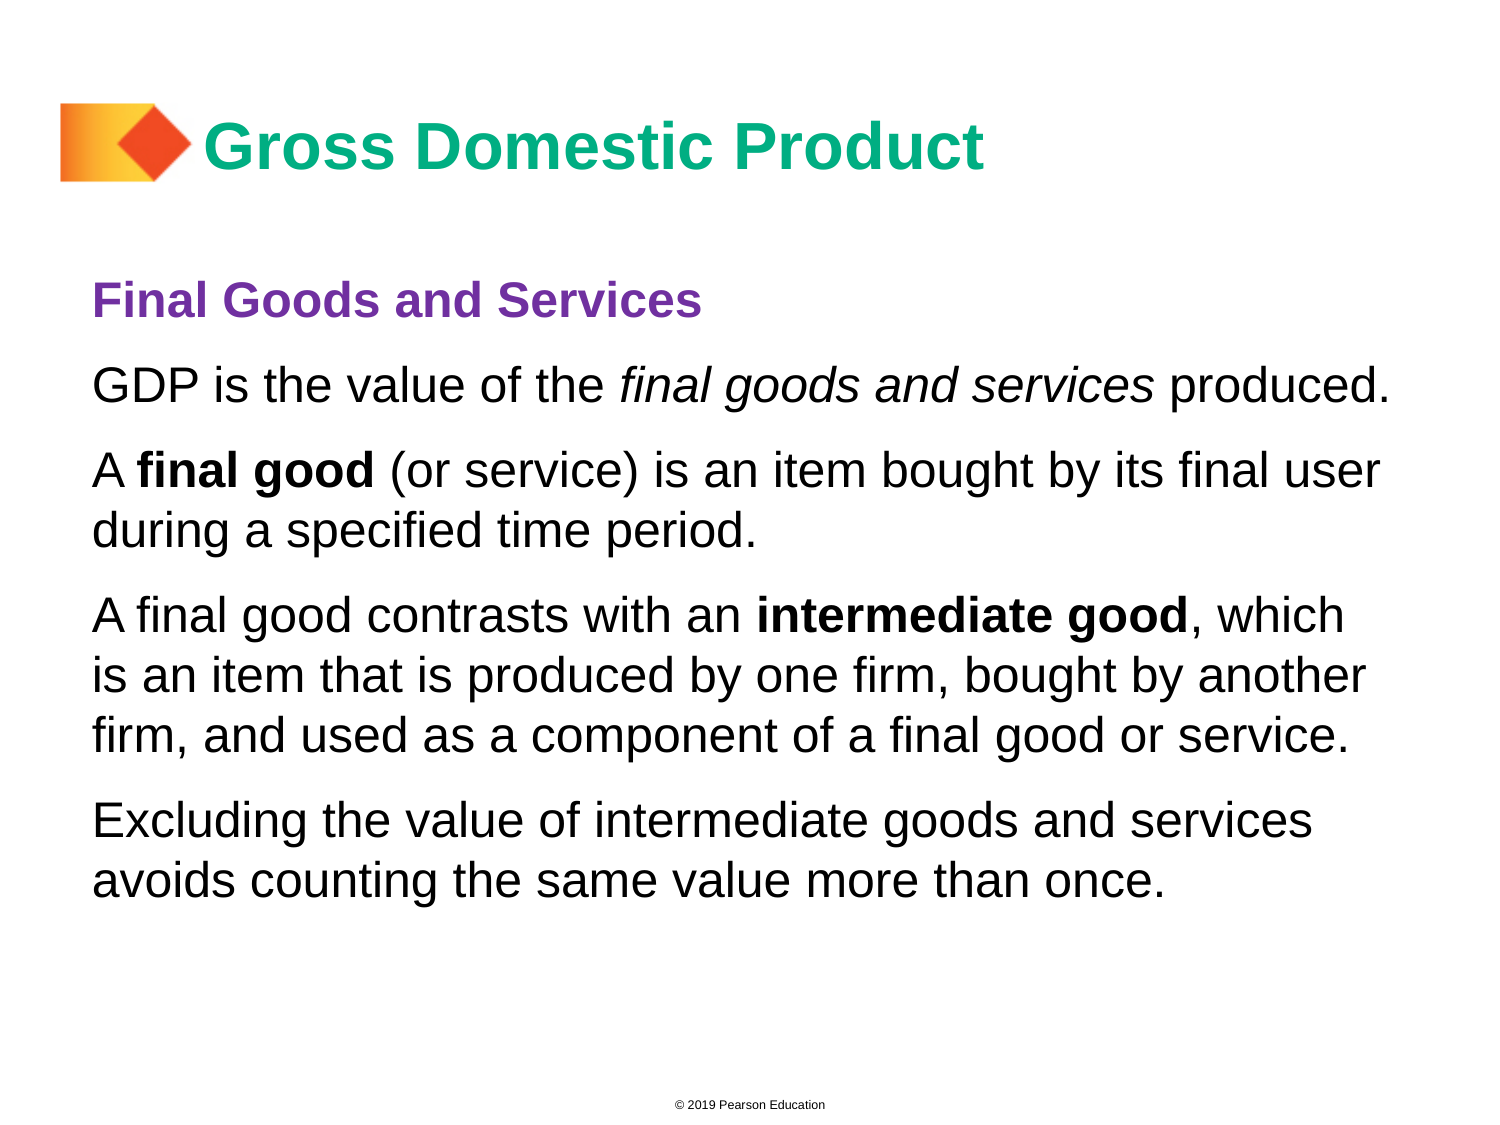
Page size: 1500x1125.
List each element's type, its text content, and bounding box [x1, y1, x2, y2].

picture [59, 102, 188, 184]
list Final Goods and Services GDP is the value of the final goods and services produced. A final good (or service) is an item bought by its final user during a specified time period. A final good contrasts with an intermediate good, which is an item that is produced by one firm, bought by another firm, and used as a component of a final good or service. Excluding the value of intermediate goods and services avoids counting the same value more than once. [59, 259, 1410, 1003]
title Gross Domestic Product [188, 50, 1364, 236]
